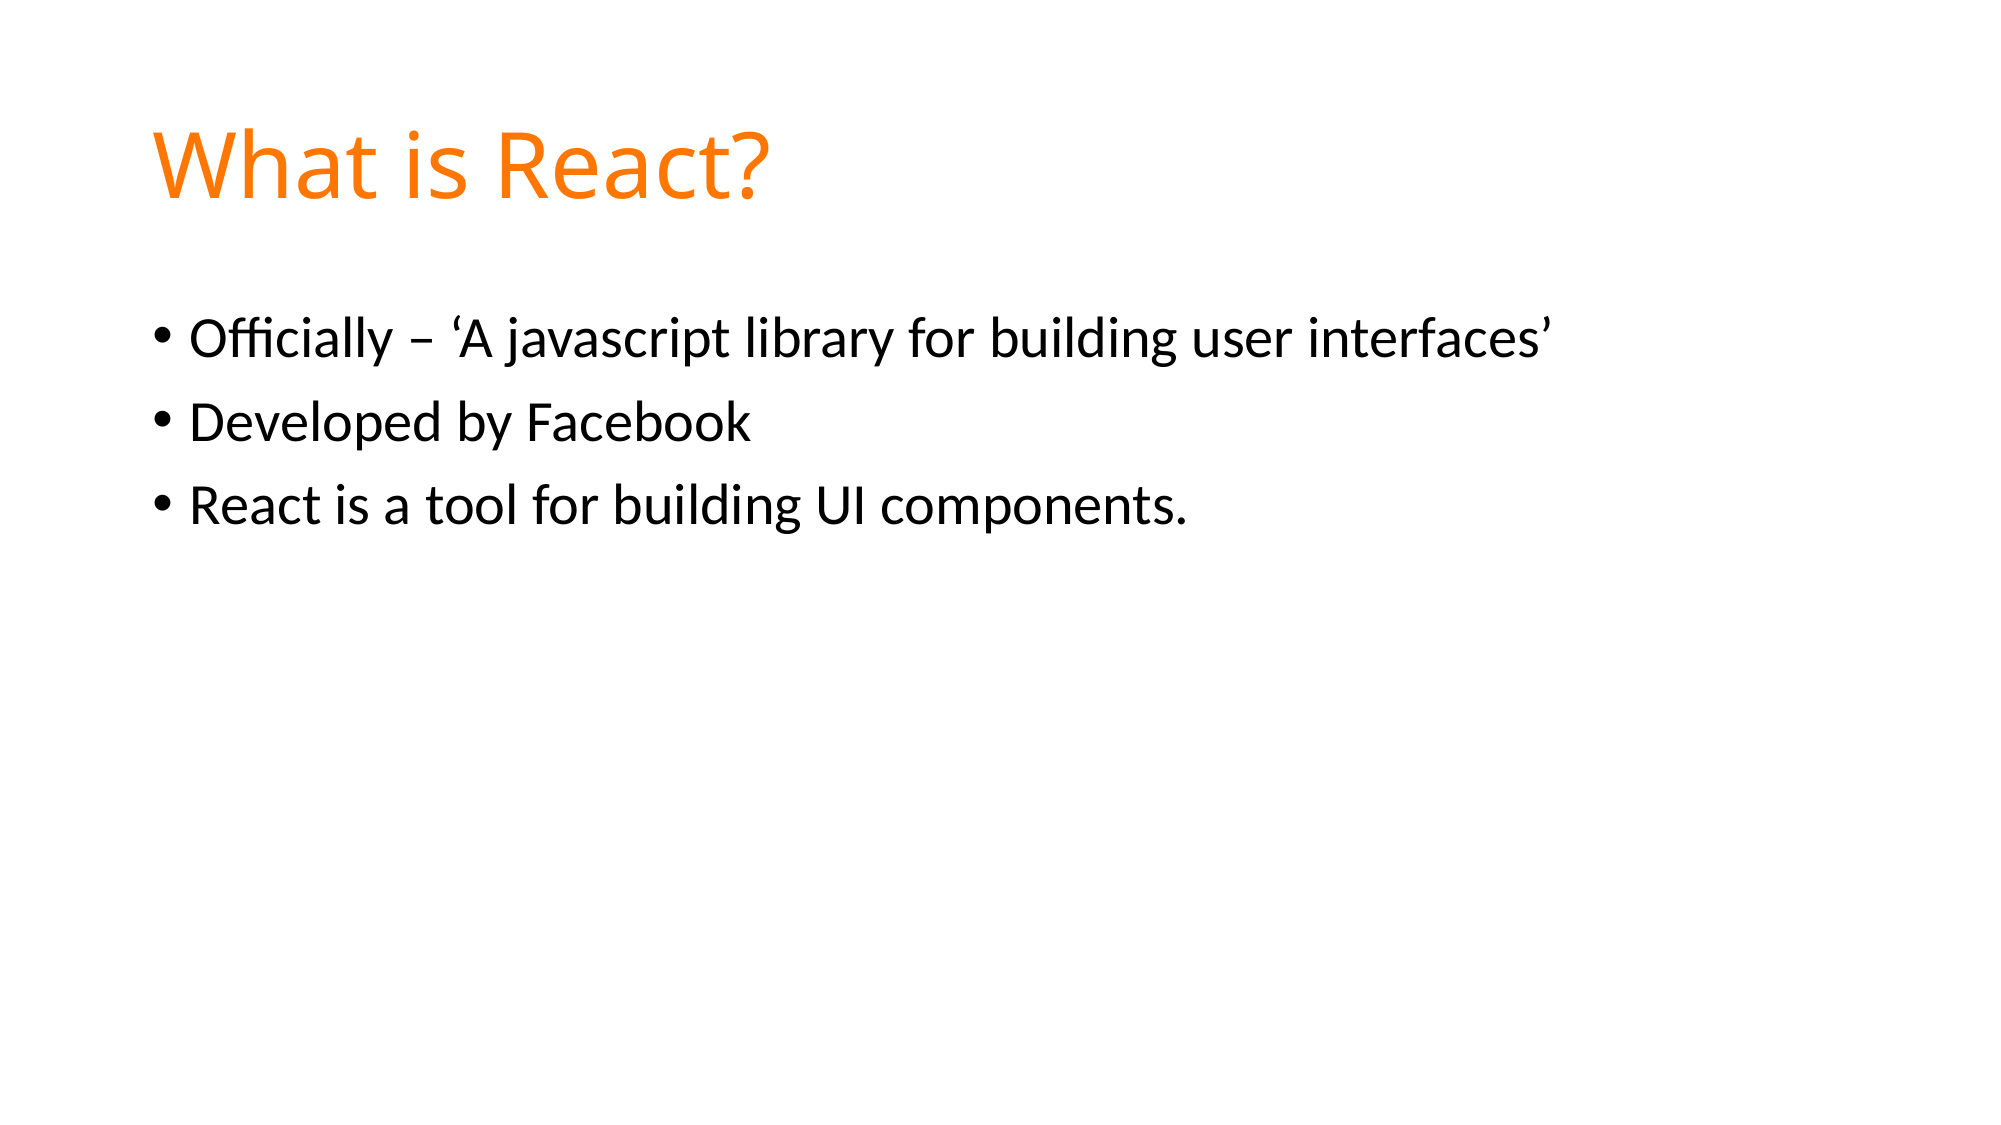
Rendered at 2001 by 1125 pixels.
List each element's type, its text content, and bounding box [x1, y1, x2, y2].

title What is React? [137, 59, 1863, 278]
list Officially – ‘A javascript library for building user interfaces’ Developed by Facebook React is a tool for building UI components. [137, 299, 1863, 1014]
